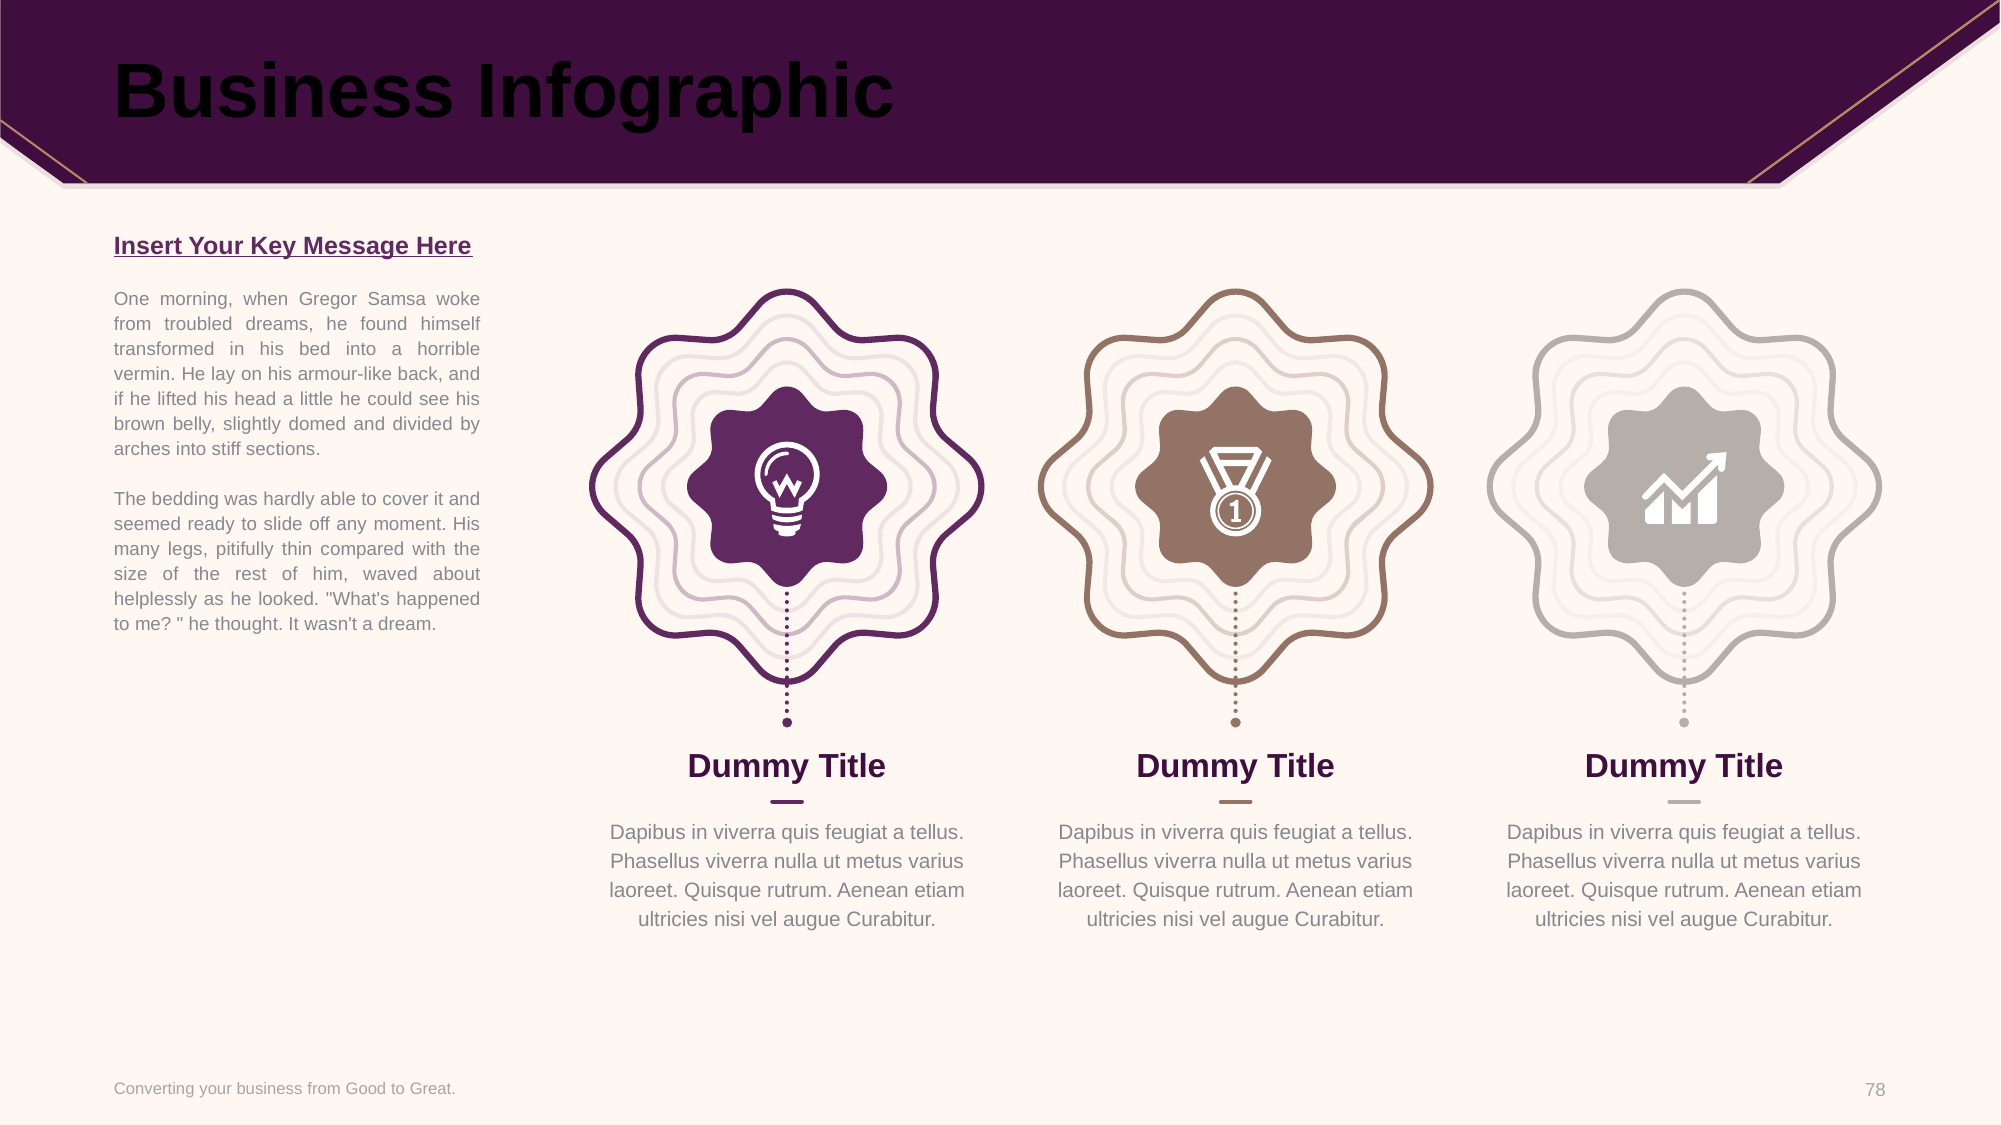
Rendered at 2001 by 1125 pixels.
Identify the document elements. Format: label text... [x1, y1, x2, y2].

list Insert Your Key Message Here One morning, when Gregor Samsa woke from troubled dreams, he found himself transformed in his bed into a horrible vermin. He lay on his armour-like back, and if he lifted his head a little he could see his brown belly, slightly domed and divided by arches into stiff sections. The bedding was hardly able to cover it and seemed ready to slide off any moment. His many legs, pitifully thin compared with the size of the rest of him, waved about helplessly as he looked. "What's happened to me? " he thought. It wasn't a dream. [114, 234, 481, 1014]
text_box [586, 288, 1885, 932]
slide_number 78 [1791, 1069, 1886, 1109]
footer Converting your business from Good to Great. [114, 1068, 899, 1108]
title Business Infographic [114, 5, 1886, 181]
